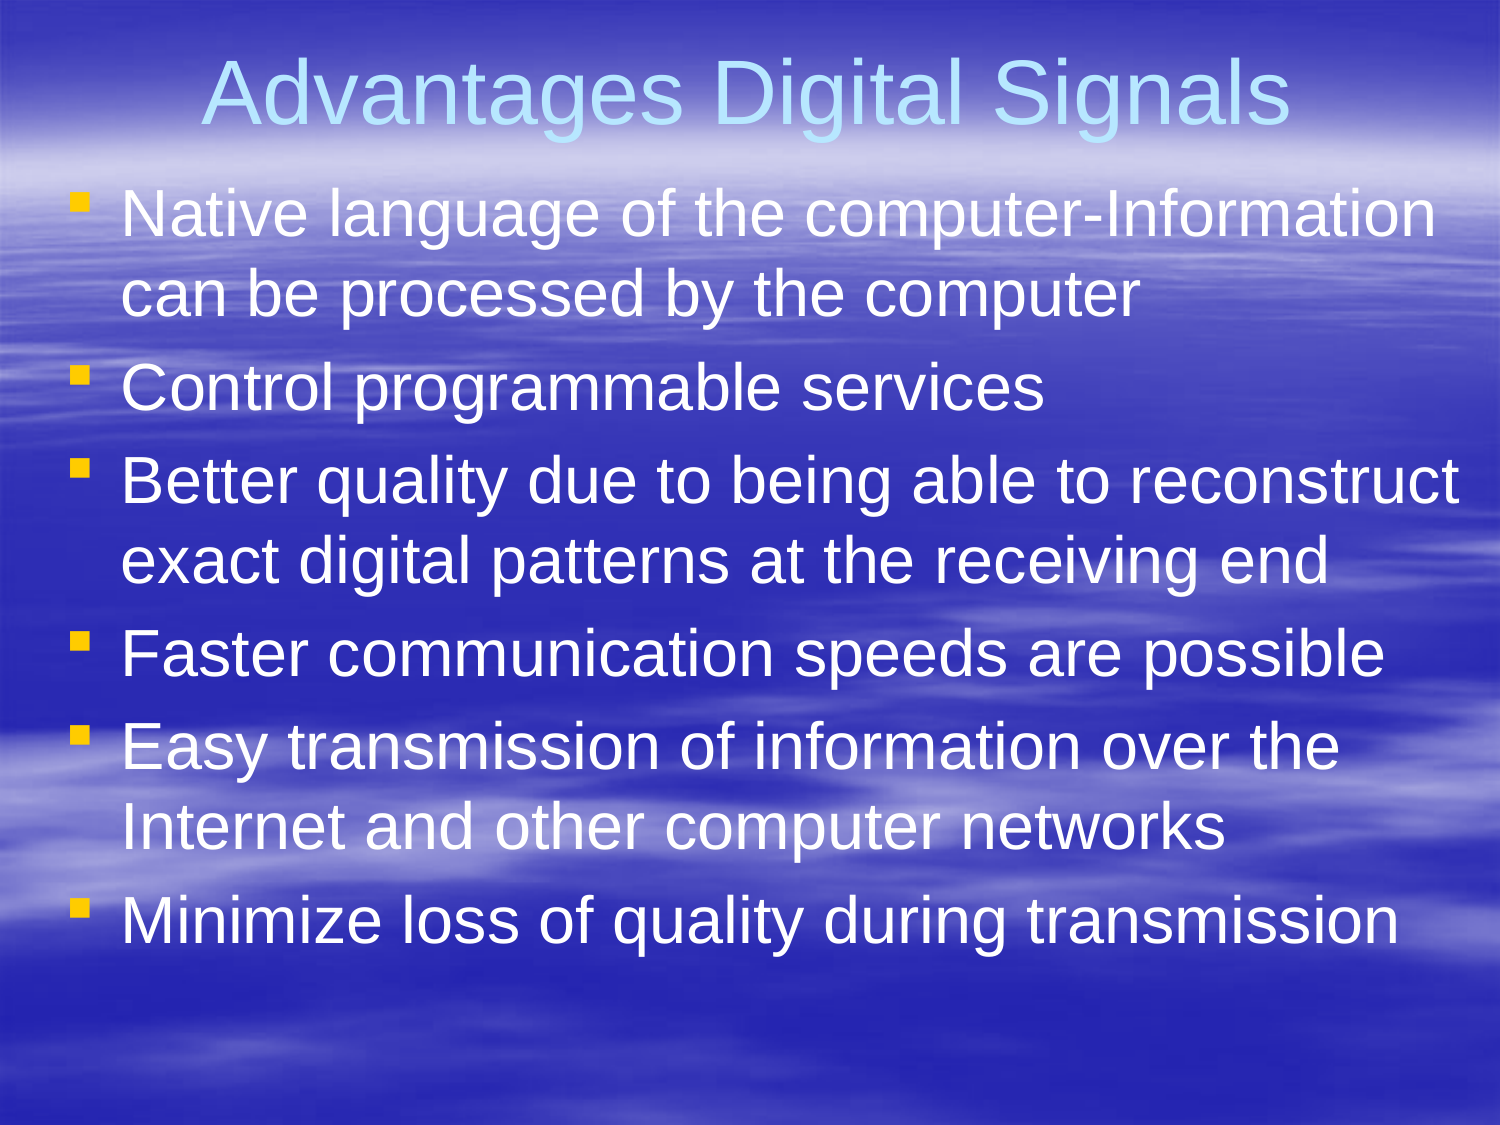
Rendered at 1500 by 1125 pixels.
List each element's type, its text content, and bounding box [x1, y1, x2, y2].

list Native language of the computer-Information can be processed by the computer Control programmable services Better quality due to being able to reconstruct exact digital patterns at the receiving end Faster communication speeds are possible Easy transmission of information over the Internet and other computer networks Minimize loss of quality during transmission [49, 162, 1500, 1001]
title Advantages Digital Signals [49, 0, 1447, 162]
